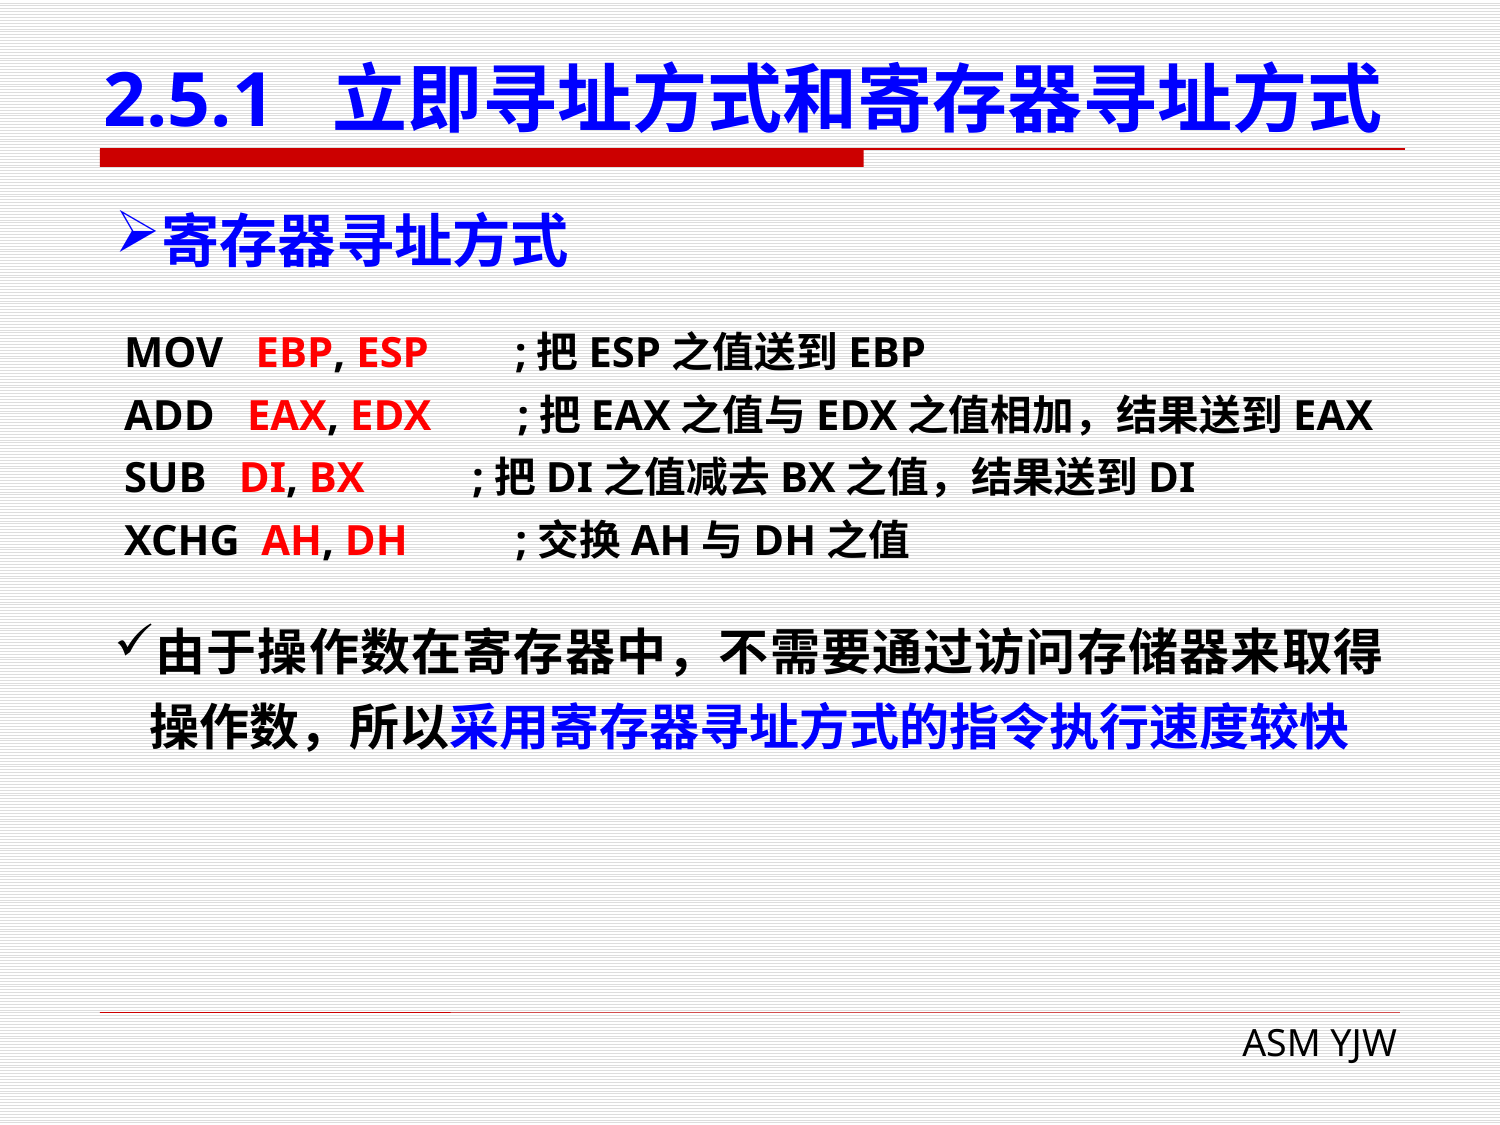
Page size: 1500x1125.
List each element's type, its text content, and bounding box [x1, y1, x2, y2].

text_box MOV EBP, ESP ;把ESP之值送到EBP ADD EAX, EDX ;把EAX之值与EDX之值相加，结果送到EAX SUB DI, BX ;把DI之值减去BX之值，结果送到DI XCHG AH, DH ;交换AH与DH之值 [109, 306, 1443, 571]
title 2.5.1 立即寻址方式和寄存器寻址方式 [88, 42, 1448, 149]
text_box 寄存器寻址方式 [100, 196, 1400, 281]
text_box 由于操作数在寄存器中，不需要通过访问存储器来取得操作数，所以采用寄存器寻址方式的指令执行速度较快 [99, 597, 1399, 763]
text_box [100, 326, 109, 387]
